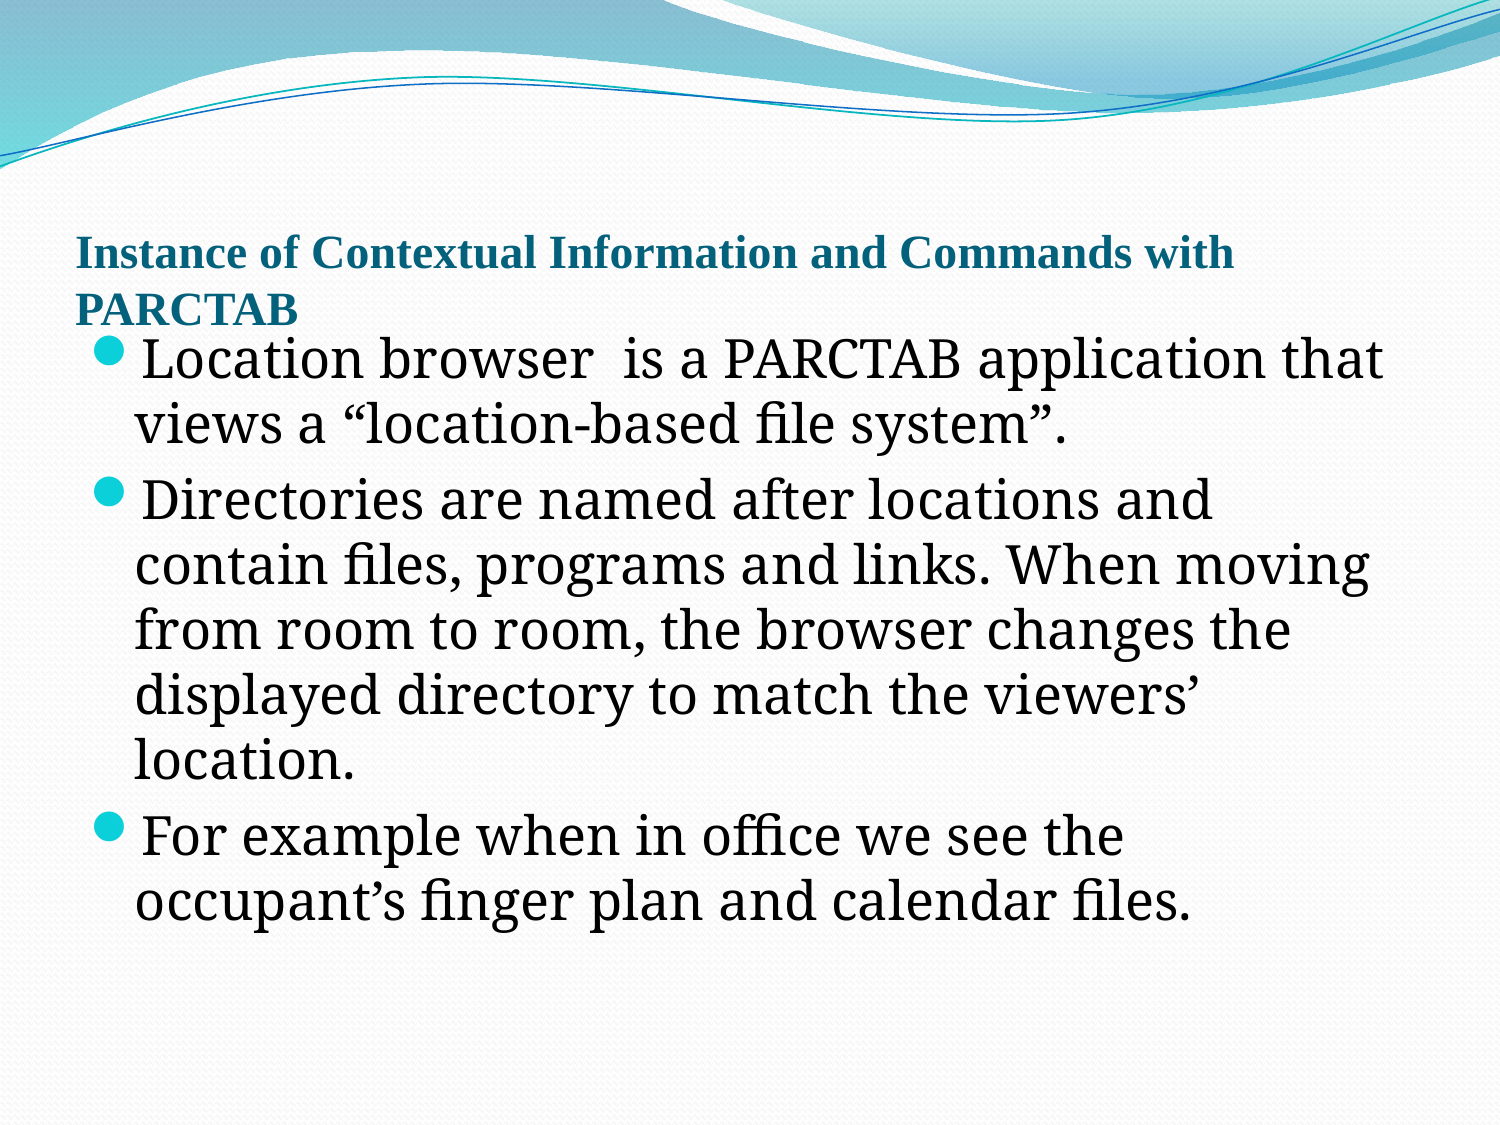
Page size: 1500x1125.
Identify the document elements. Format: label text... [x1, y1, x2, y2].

title Instance of Contextual Information and Commands with PARCTAB [75, 212, 1425, 317]
list Location browser is a PARCTAB application that views a “location-based file system”. Directories are named after locations and contain files, programs and links. When moving from room to room, the browser changes the displayed directory to match the viewers’ location. For example when in office we see the occupant’s finger plan and calendar files. [75, 317, 1425, 1038]
